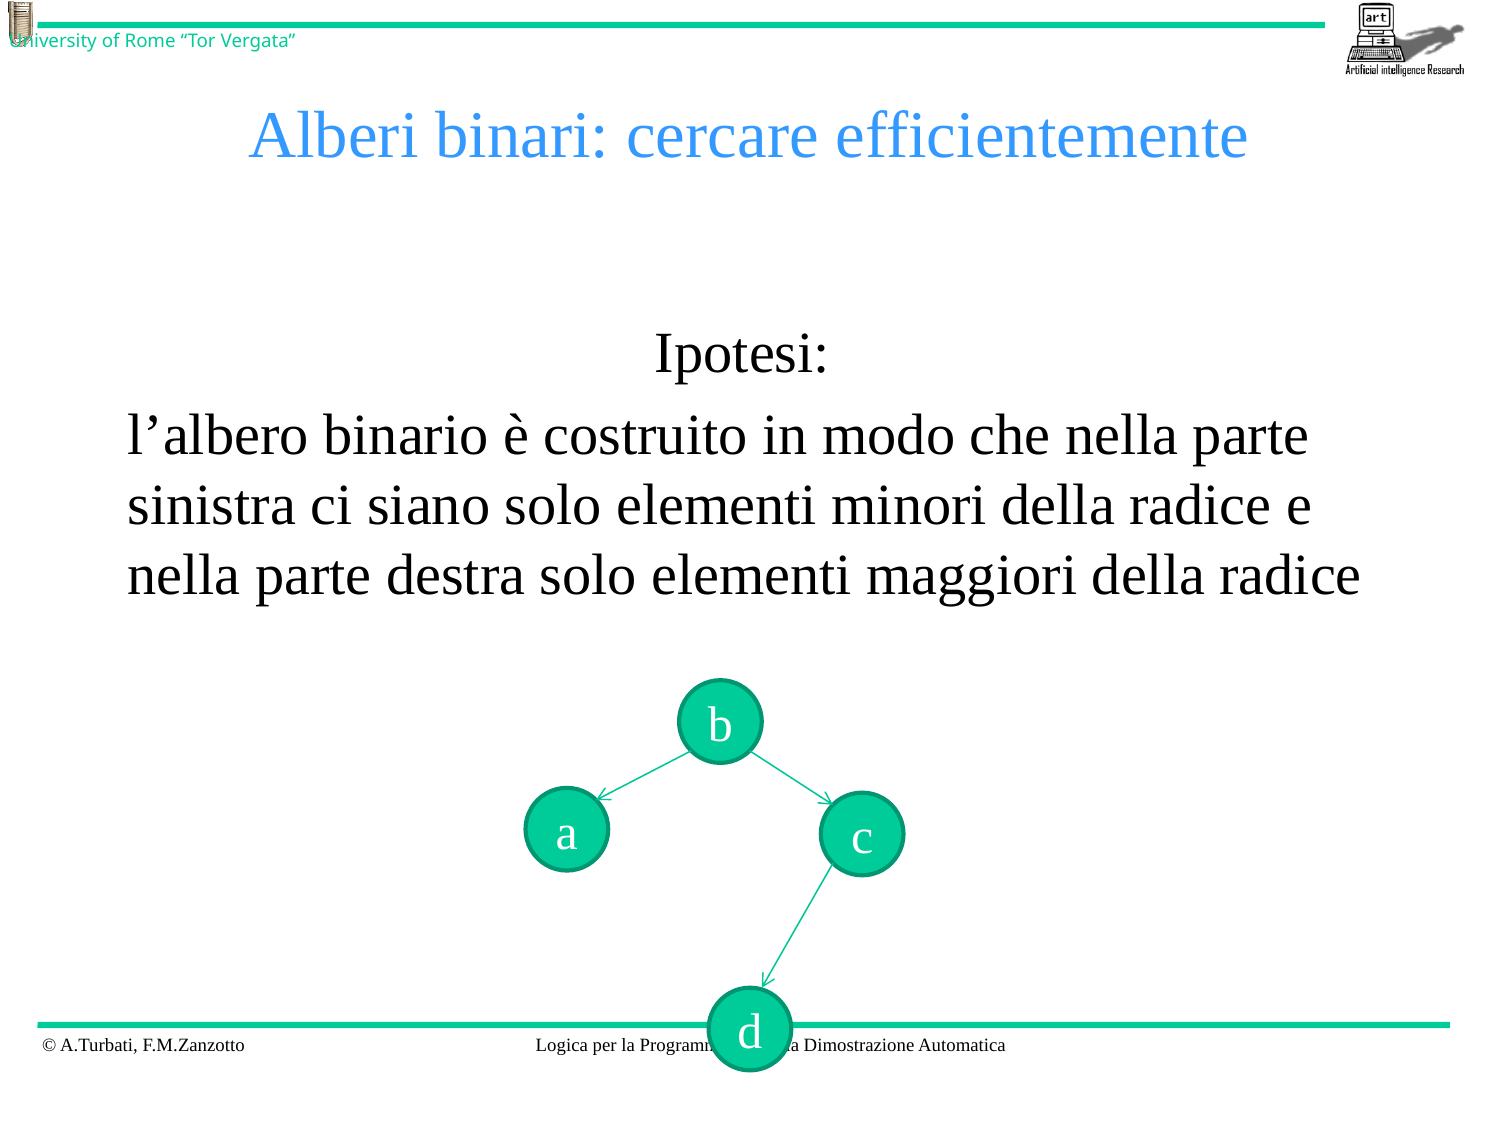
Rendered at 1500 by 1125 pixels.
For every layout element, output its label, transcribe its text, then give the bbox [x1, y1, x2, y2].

text_box a [523, 785, 611, 873]
list Ipotesi: l’albero binario è costruito in modo che nella parte sinistra ci siano solo elementi minori della radice e nella parte destra solo elementi maggiori della radice [112, 224, 1388, 1001]
picture [4, 0, 38, 50]
text_box d [706, 985, 794, 1073]
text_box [749, 750, 834, 805]
title Alberi binari: cercare efficientemente [112, 74, 1388, 188]
text_box c [818, 790, 906, 878]
text_box b [676, 678, 764, 765]
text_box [595, 750, 692, 801]
picture [1337, 0, 1475, 77]
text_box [761, 862, 834, 988]
